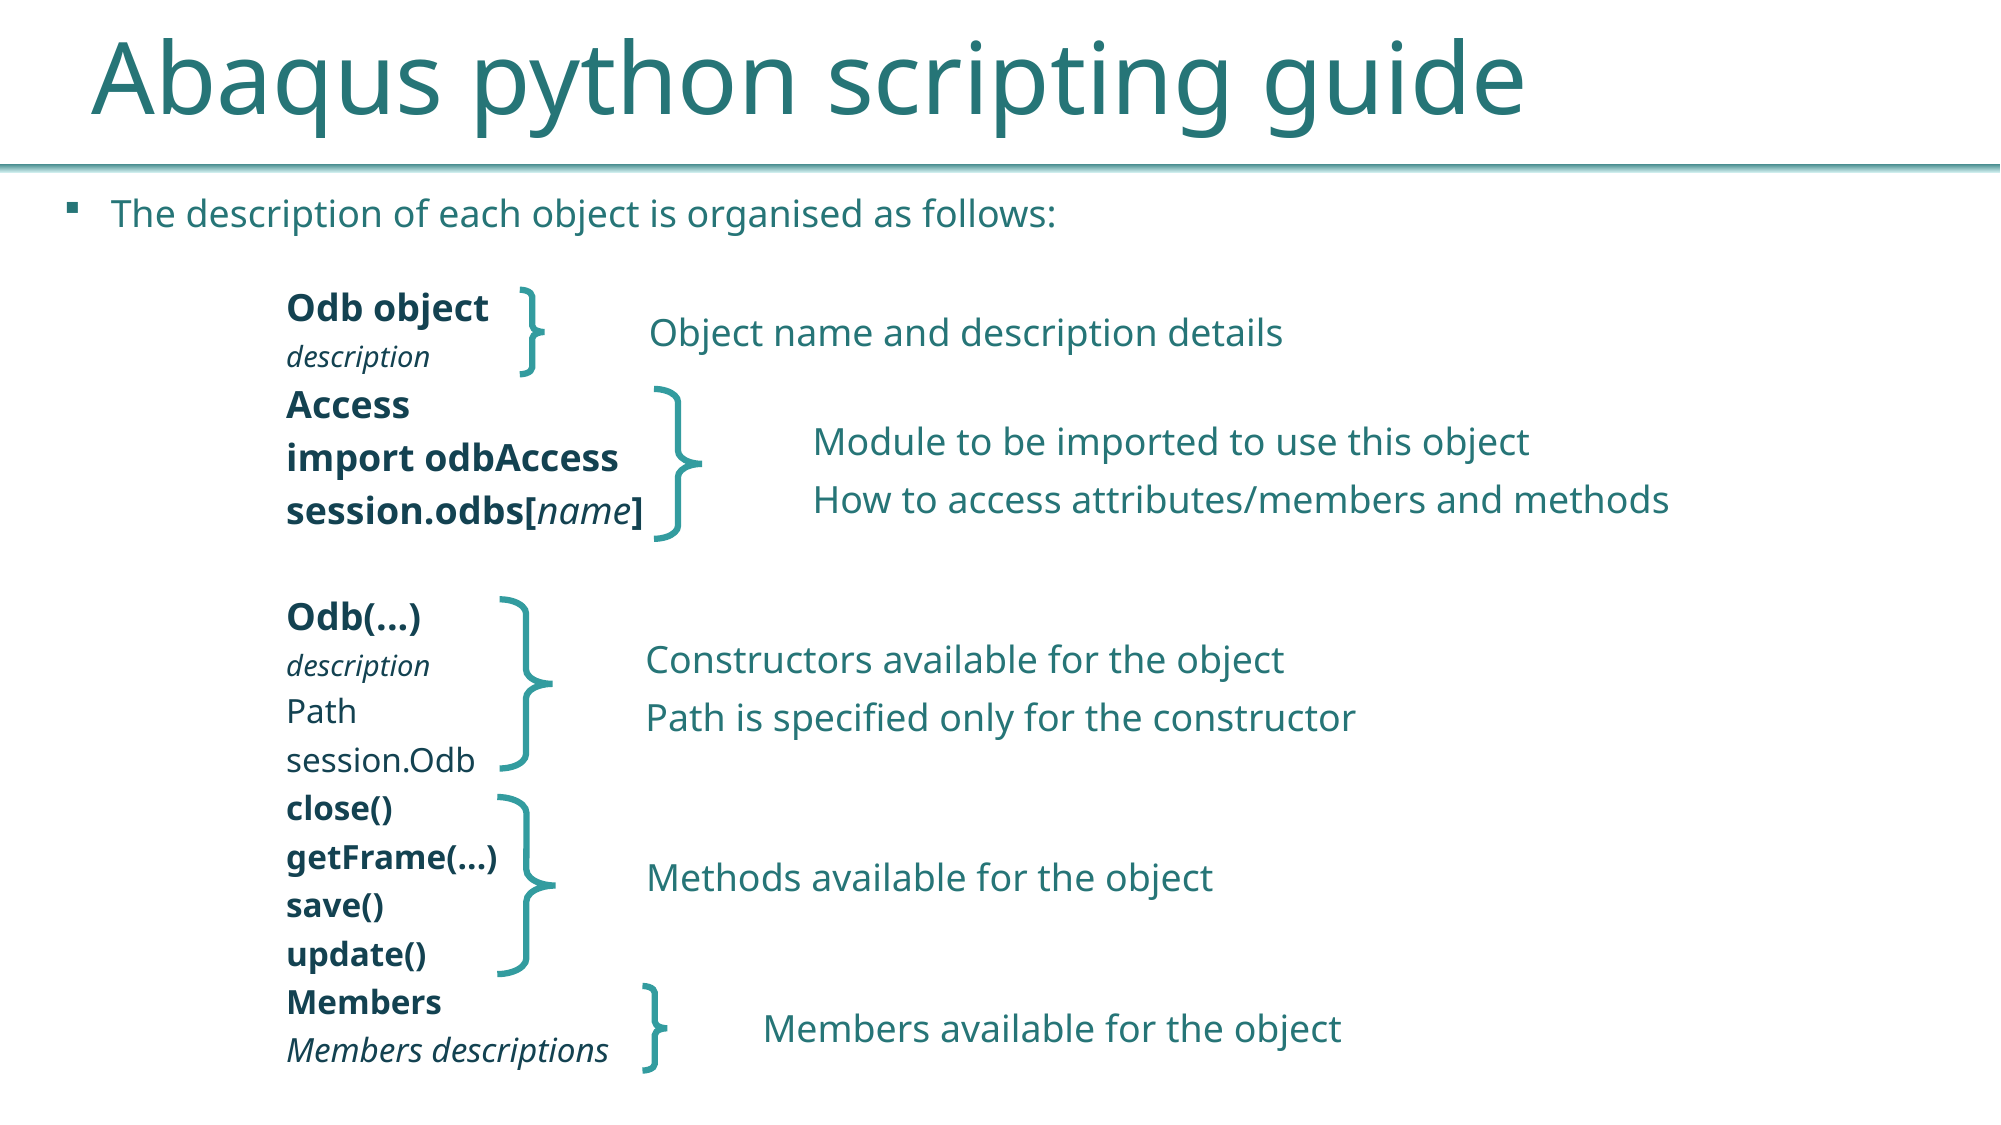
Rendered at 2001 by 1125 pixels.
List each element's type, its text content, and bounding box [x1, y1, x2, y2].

text_box Module to be imported to use this object How to access attributes/members and methods [797, 410, 1686, 529]
text_box Methods available for the object [631, 846, 1229, 907]
text_box The description of each object is organised as follows: [49, 182, 2000, 243]
title Abaqus python scripting guide [76, 19, 1896, 145]
text_box [642, 985, 668, 1072]
text_box Object name and description details [634, 301, 1300, 362]
text_box [497, 796, 556, 975]
text_box [519, 289, 545, 375]
text_box [653, 388, 703, 540]
text_box Constructors available for the object Path is specified only for the constructor [630, 628, 1373, 747]
text_box [499, 598, 553, 770]
text_box Odb object description Access import odbAccess session.odbs[name] Odb(...) description Path session.Odb close() getFrame(...) save() update() Members Members descriptions [271, 282, 685, 1078]
text_box Members available for the object [747, 997, 1358, 1058]
